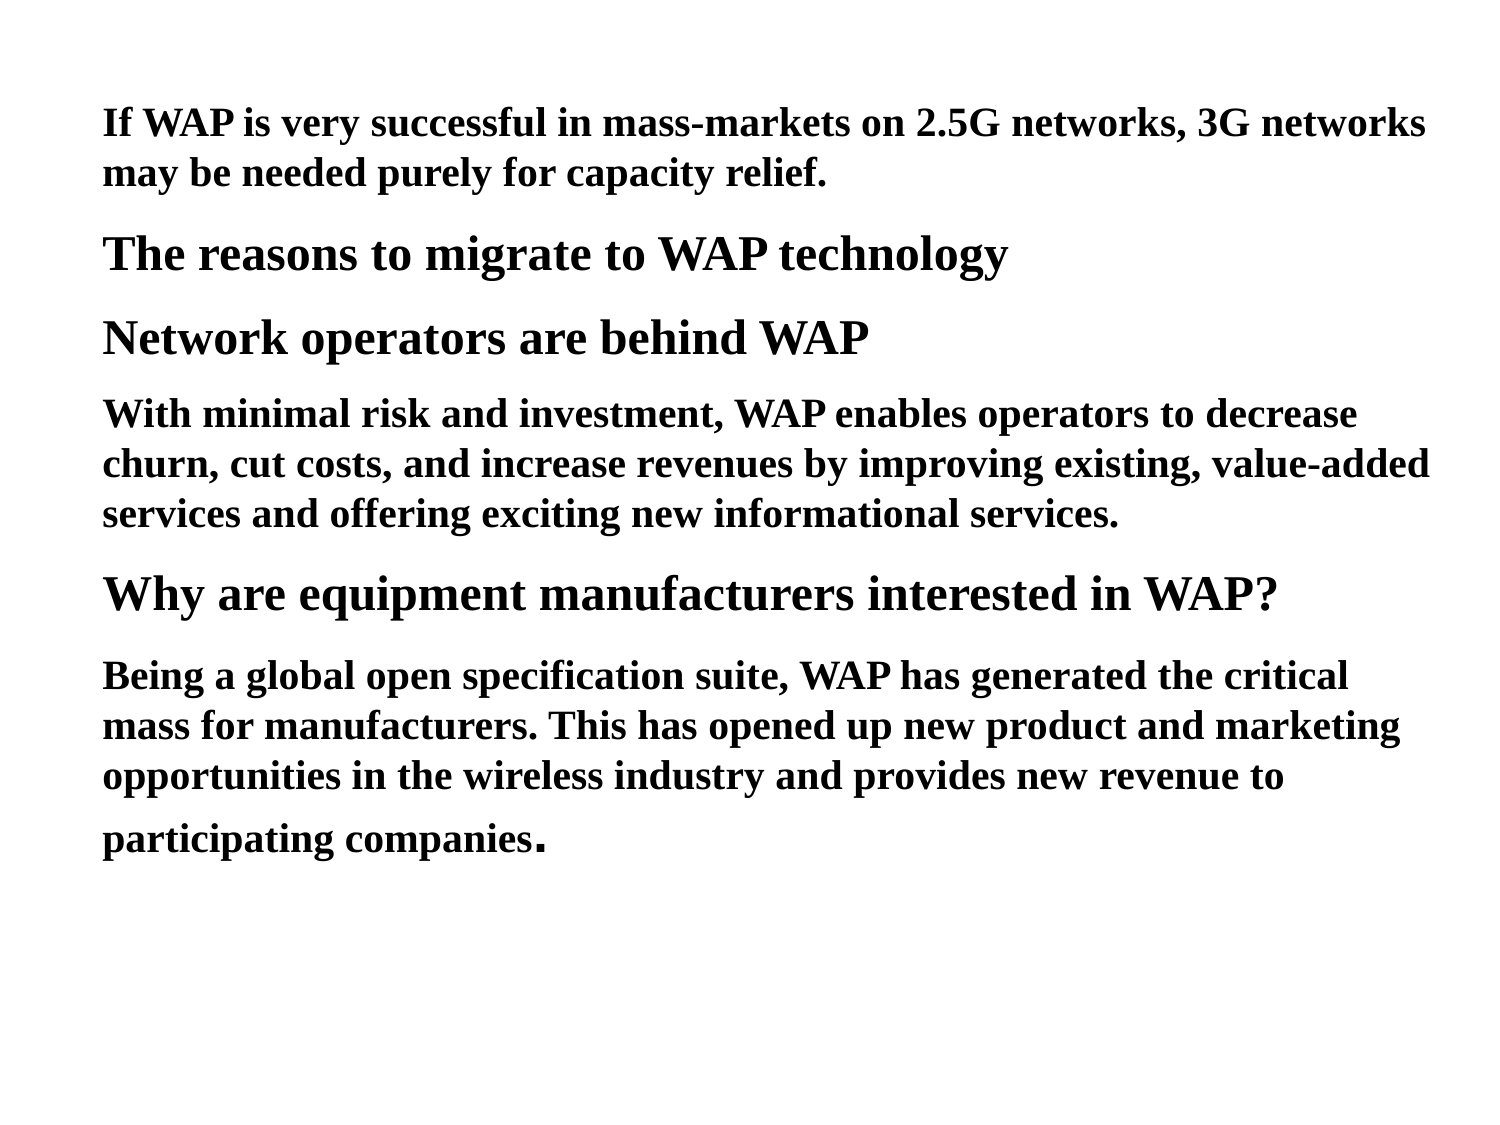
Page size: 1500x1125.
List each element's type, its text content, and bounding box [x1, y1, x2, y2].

text_box If WAP is very successful in mass-markets on 2.5G networks, 3G networks may be needed purely for capacity relief. The reasons to migrate to WAP technology Network operators are behind WAP With minimal risk and investment, WAP enables operators to decrease churn, cut costs, and increase revenues by improving existing, value-added services and offering exciting new informational services. Why are equipment manufacturers interested in WAP? Being a global open specification suite, WAP has generated the critical mass for manufacturers. This has opened up new product and marketing opportunities in the wireless industry and provides new revenue to participating companies. [87, 87, 1463, 871]
